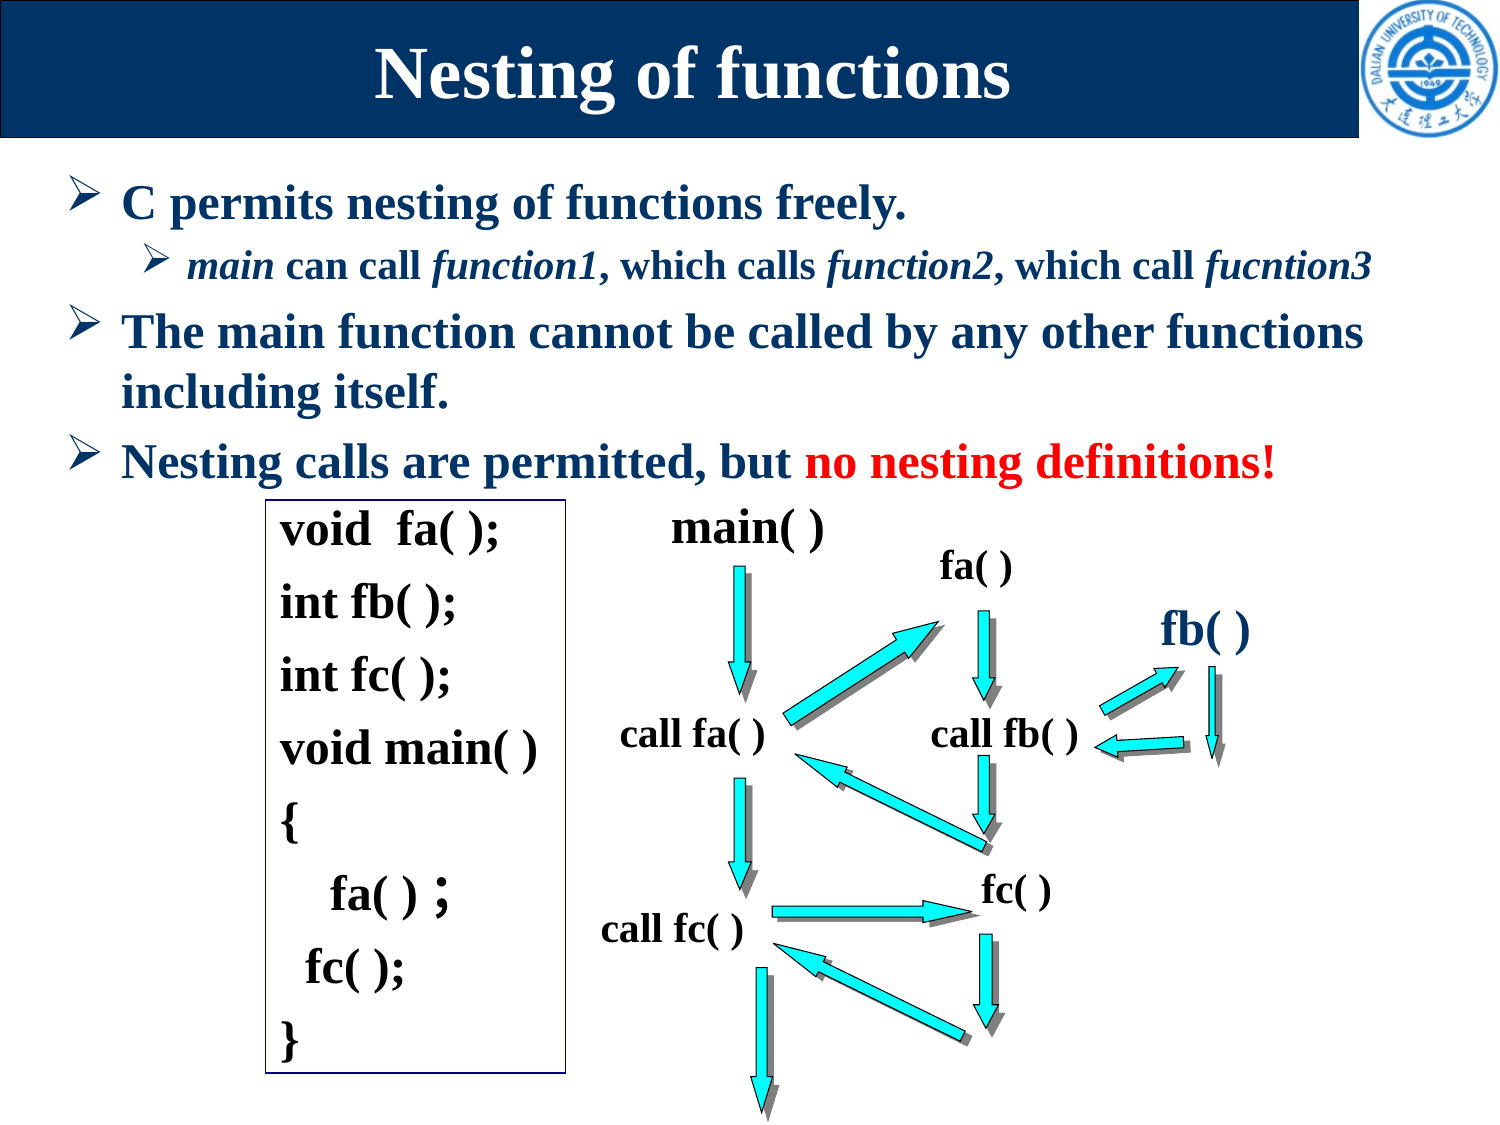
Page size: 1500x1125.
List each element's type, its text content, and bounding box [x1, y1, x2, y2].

title Nesting of functions [37, 12, 1350, 125]
list C permits nesting of functions freely. main can call function1, which calls function2, which call fucntion3 The main function cannot be called by any other functions including itself. Nesting calls are permitted, but no nesting definitions! [50, 162, 1463, 1088]
text_box void fa( ); int fb( ); int fc( ); void main( ) { fa( )； fc( ); } [265, 500, 566, 1074]
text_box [590, 487, 1263, 1113]
picture [1359, 0, 1500, 138]
